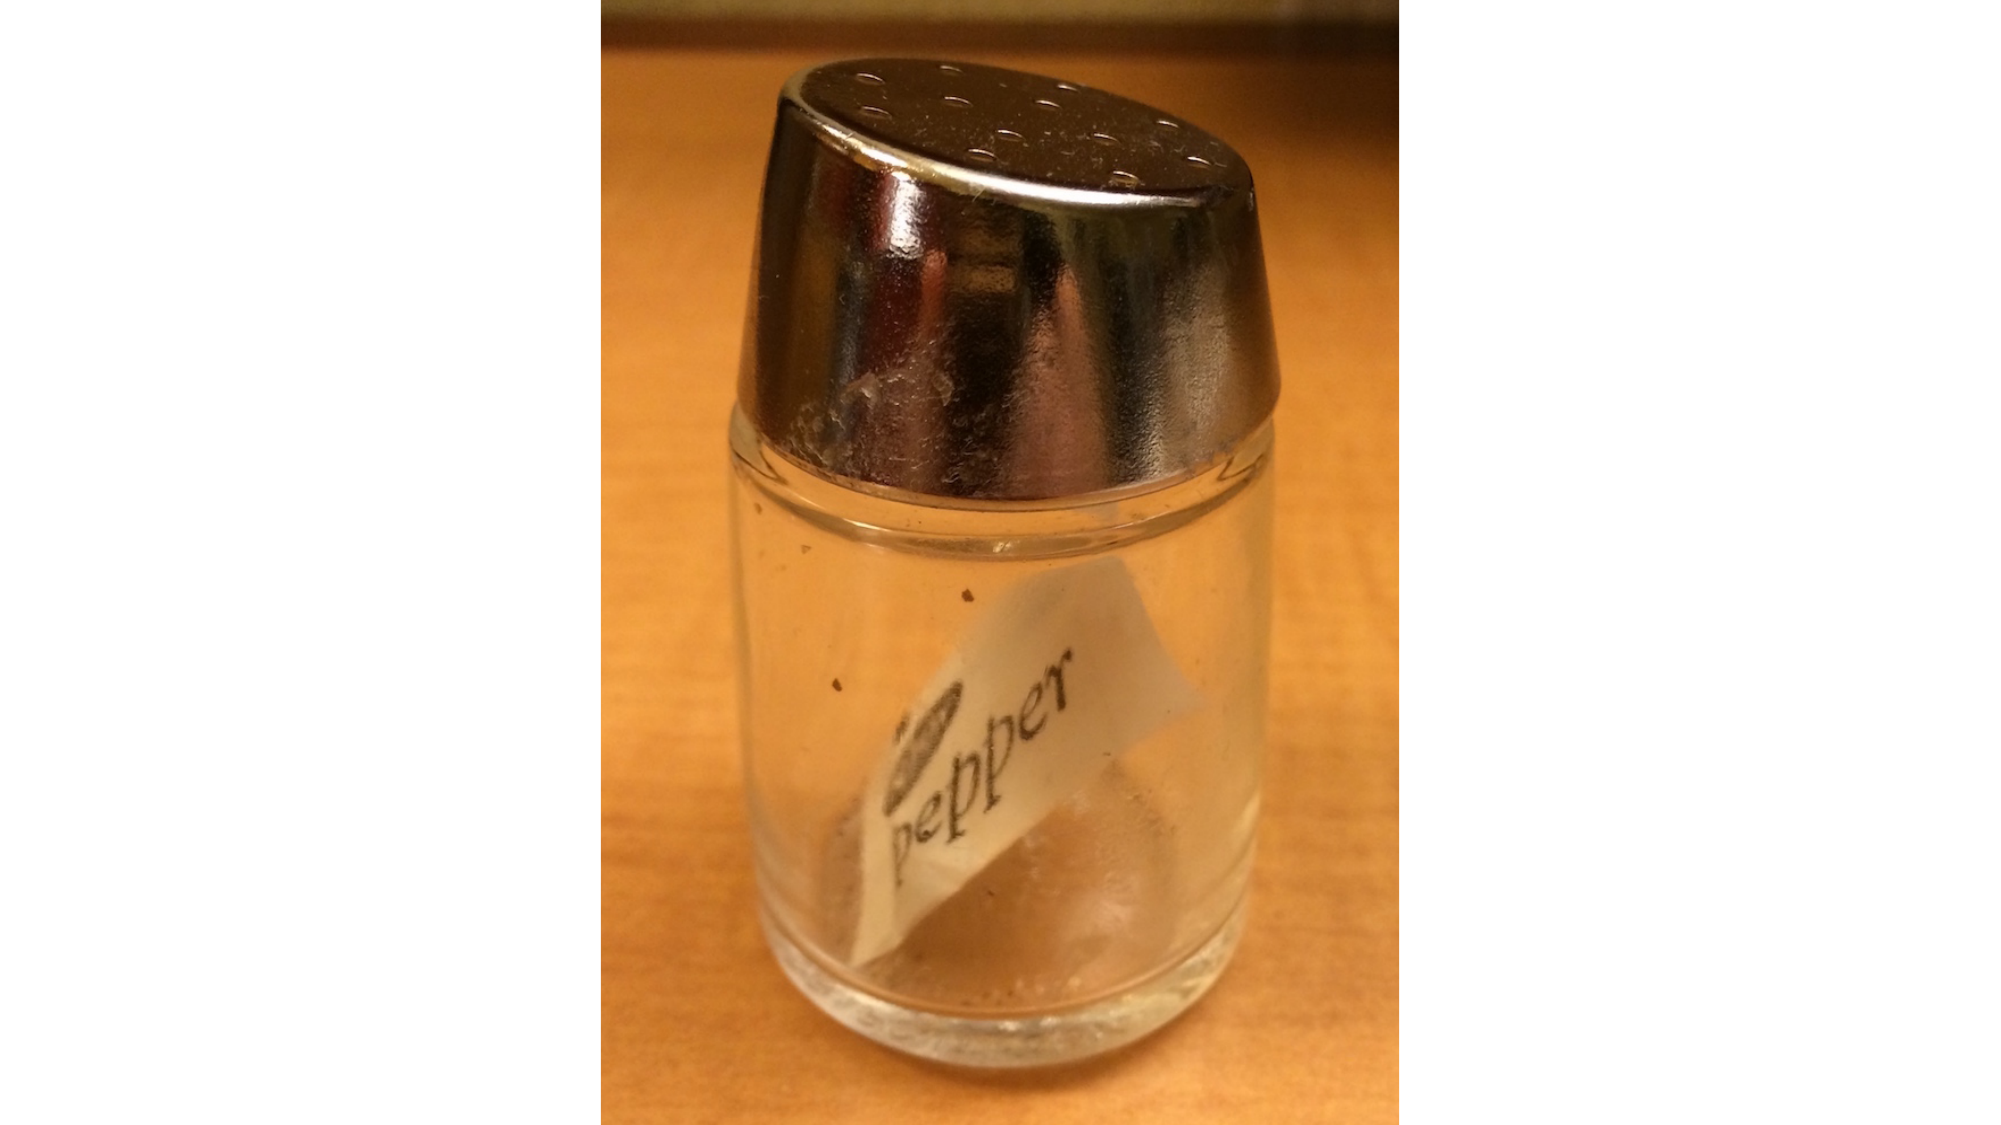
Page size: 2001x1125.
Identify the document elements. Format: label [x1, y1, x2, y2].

picture [600, 0, 1399, 1125]
